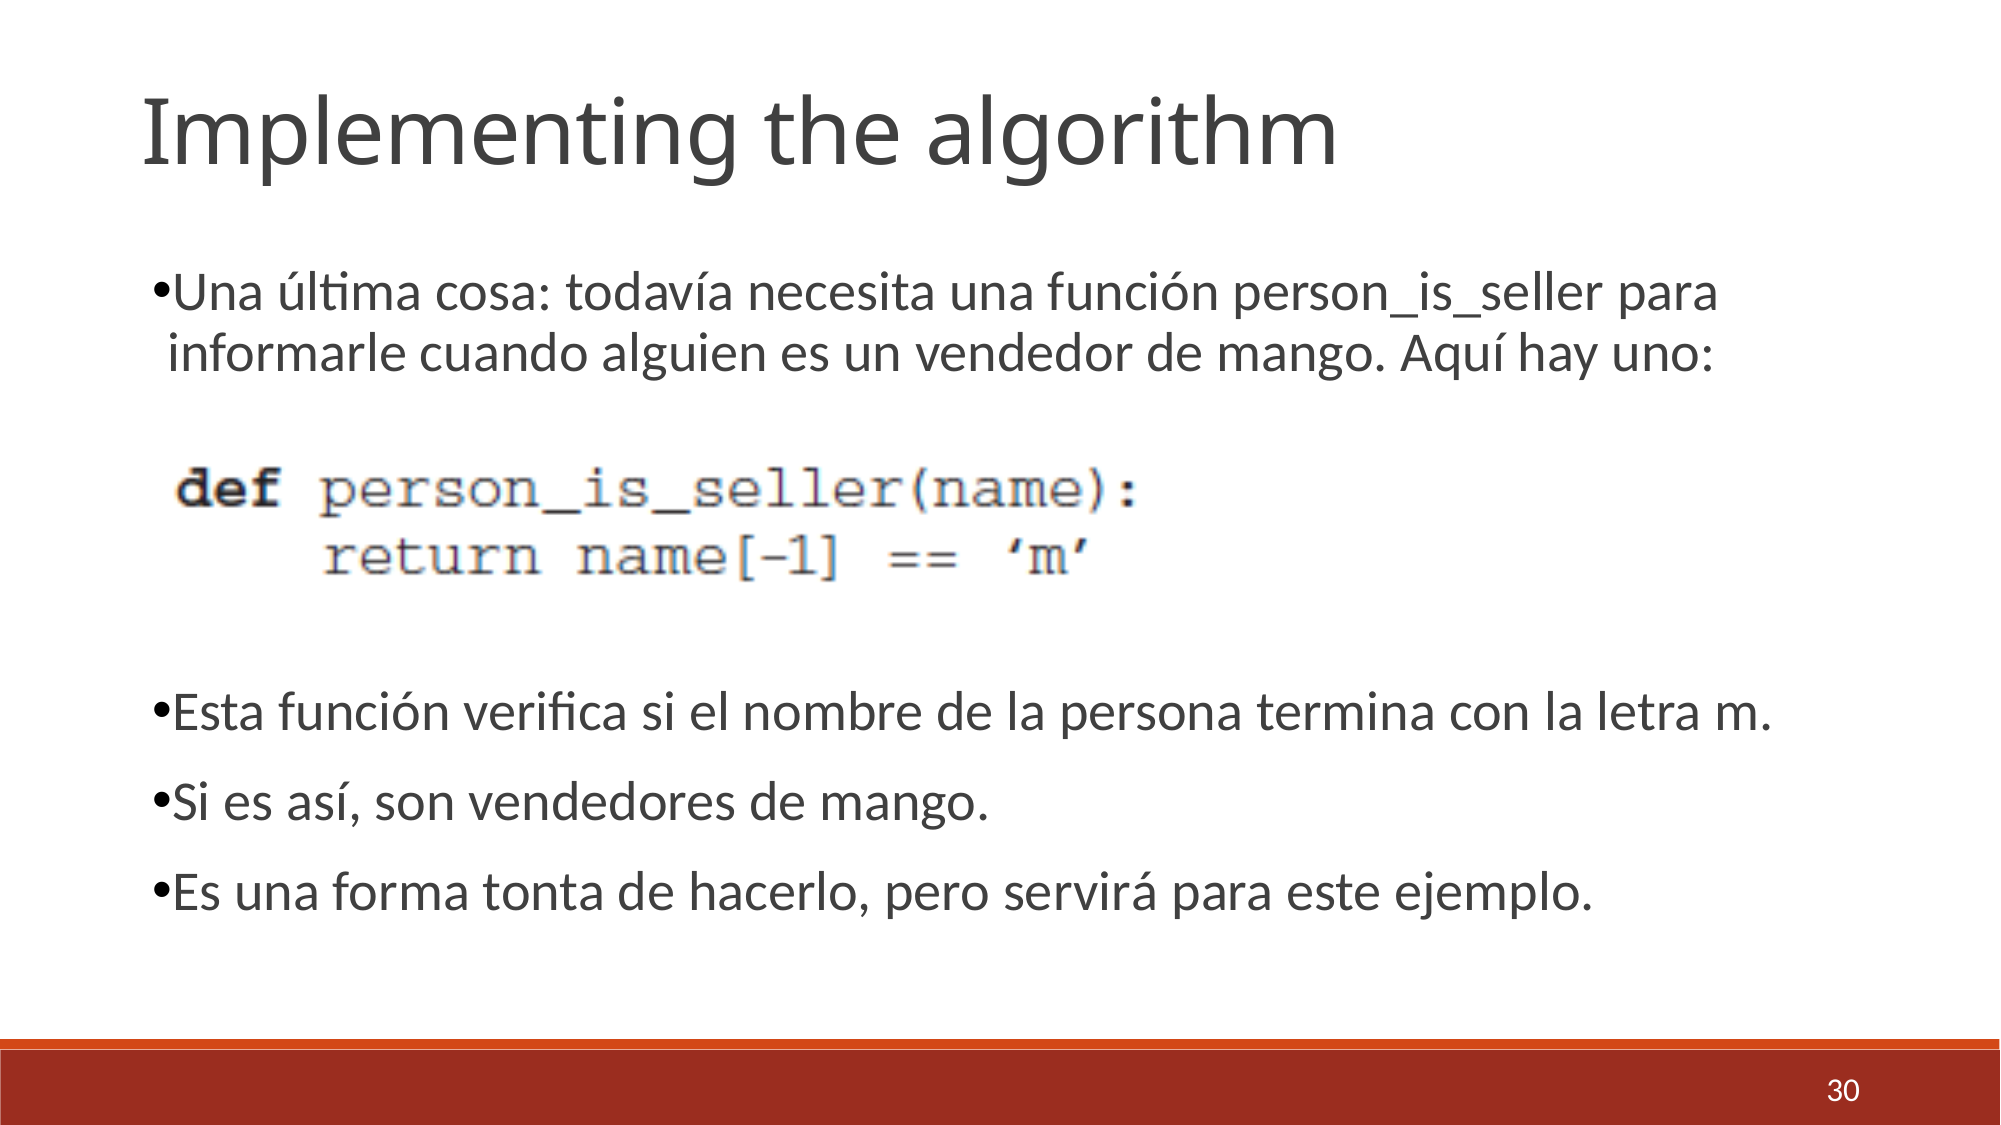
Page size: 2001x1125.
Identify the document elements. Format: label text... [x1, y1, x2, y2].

text_box Implementing the algorithm [126, 82, 1821, 222]
slide_number 30 [126, 1061, 1875, 1115]
text_box Una última cosa: todavía necesita una función person_is_seller para informarle cuando alguien es un vendedor de mango. Aquí hay uno: Esta función verifica si el nombre de la persona termina con la letra m. Si es así, son vendedores de mango. Es una forma tonta de hacerlo, pero servirá para este ejemplo. [137, 254, 1864, 972]
picture [168, 444, 1166, 601]
